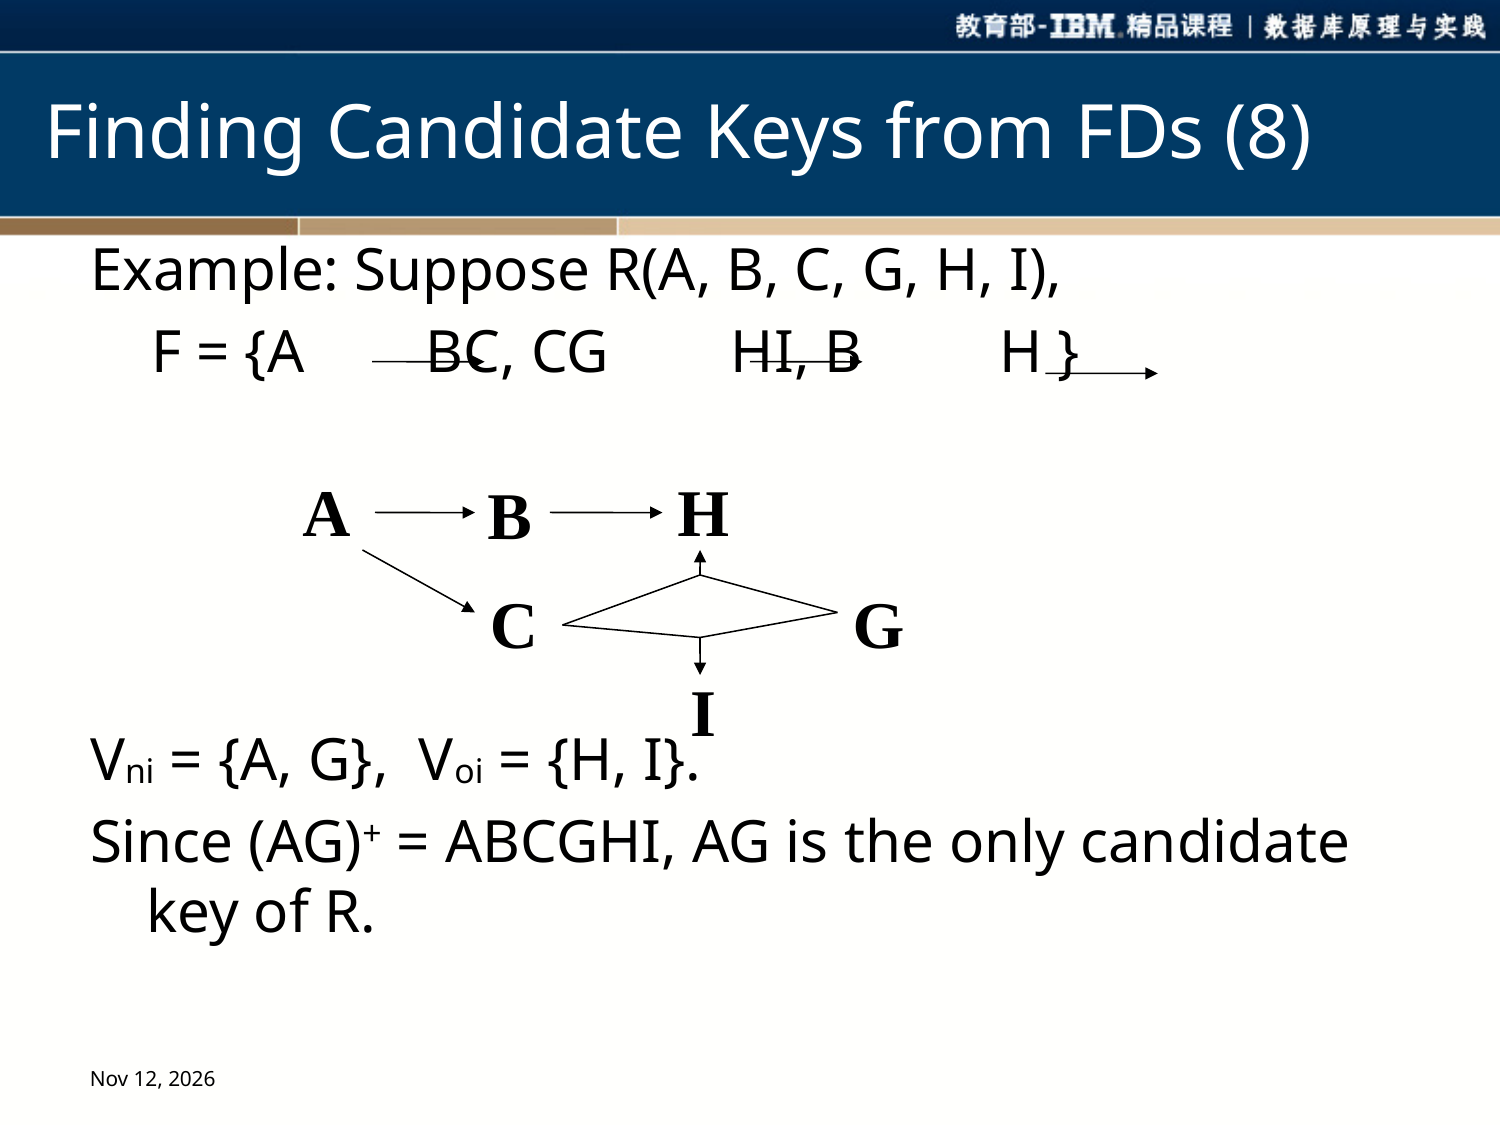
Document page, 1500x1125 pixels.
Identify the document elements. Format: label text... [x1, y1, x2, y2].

text_box [549, 506, 663, 519]
title Finding Candidate Keys from FDs (8) [29, 62, 1450, 188]
text_box G [837, 574, 920, 670]
picture [0, 0, 1500, 1125]
text_box [372, 355, 485, 368]
text_box [693, 638, 707, 676]
list Example: Suppose R(A, B, C, G, H, I), F = {A BC, CG HI, B H } Vni = {A, G}, Voi = {H, I}. Since (AG)+ = ABCGHI, AG is the only candidate key of R. [75, 224, 1450, 1000]
text_box I [675, 662, 731, 758]
text_box C [475, 574, 554, 670]
text_box B [472, 465, 547, 561]
text_box [362, 549, 475, 613]
text_box [749, 355, 863, 368]
text_box [1045, 367, 1158, 380]
text_box A [287, 462, 366, 558]
text_box [374, 506, 475, 519]
text_box [693, 549, 707, 575]
text_box H [662, 462, 745, 558]
